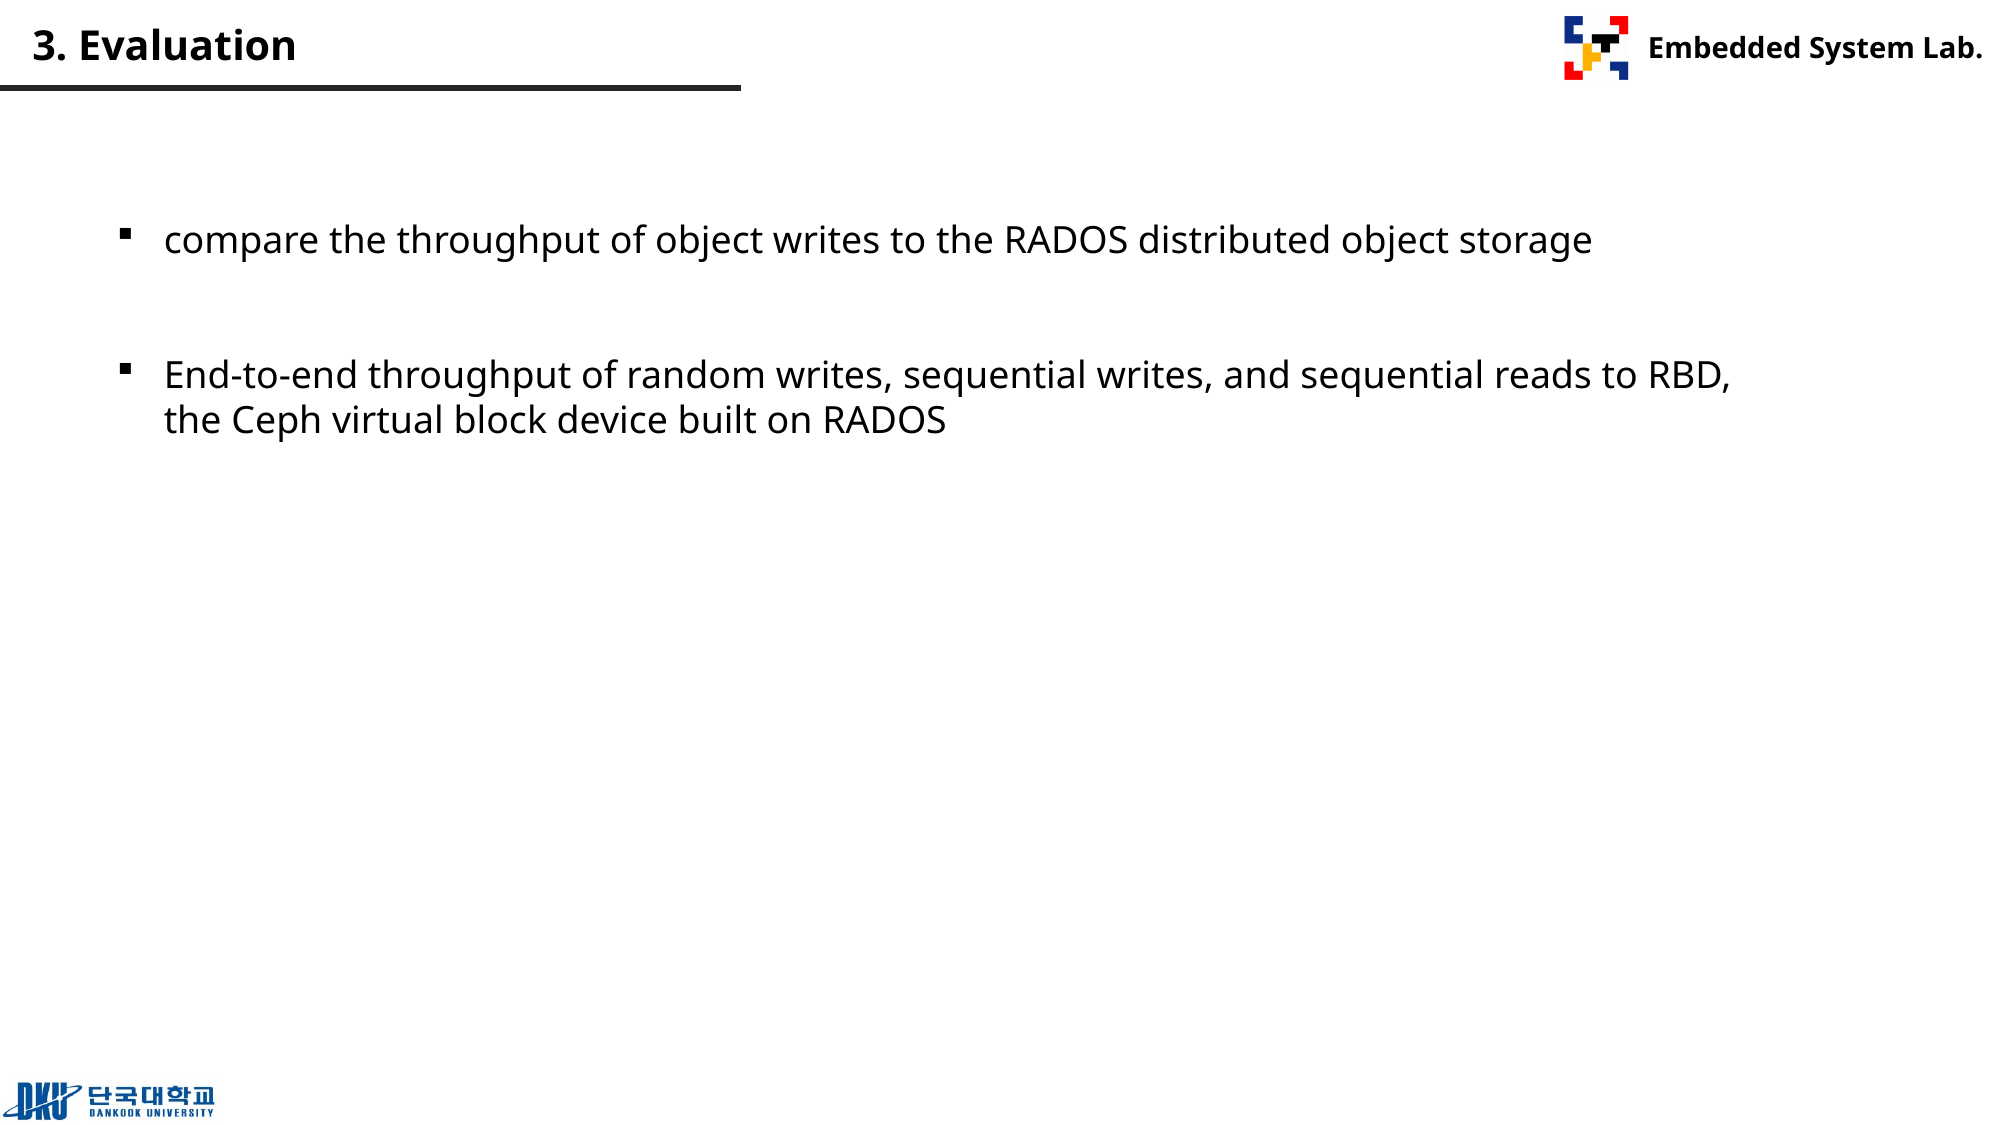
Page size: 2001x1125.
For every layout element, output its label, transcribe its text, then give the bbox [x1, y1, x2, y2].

picture [0, 1076, 217, 1125]
text_box compare the throughput of object writes to the RADOS distributed object storage End-to-end throughput of random writes, sequential writes, and sequential reads to RBD, the Ceph virtual block device built on RADOS [102, 208, 1786, 539]
picture [1563, 15, 1629, 81]
title 3. Evaluation [17, 17, 1474, 78]
